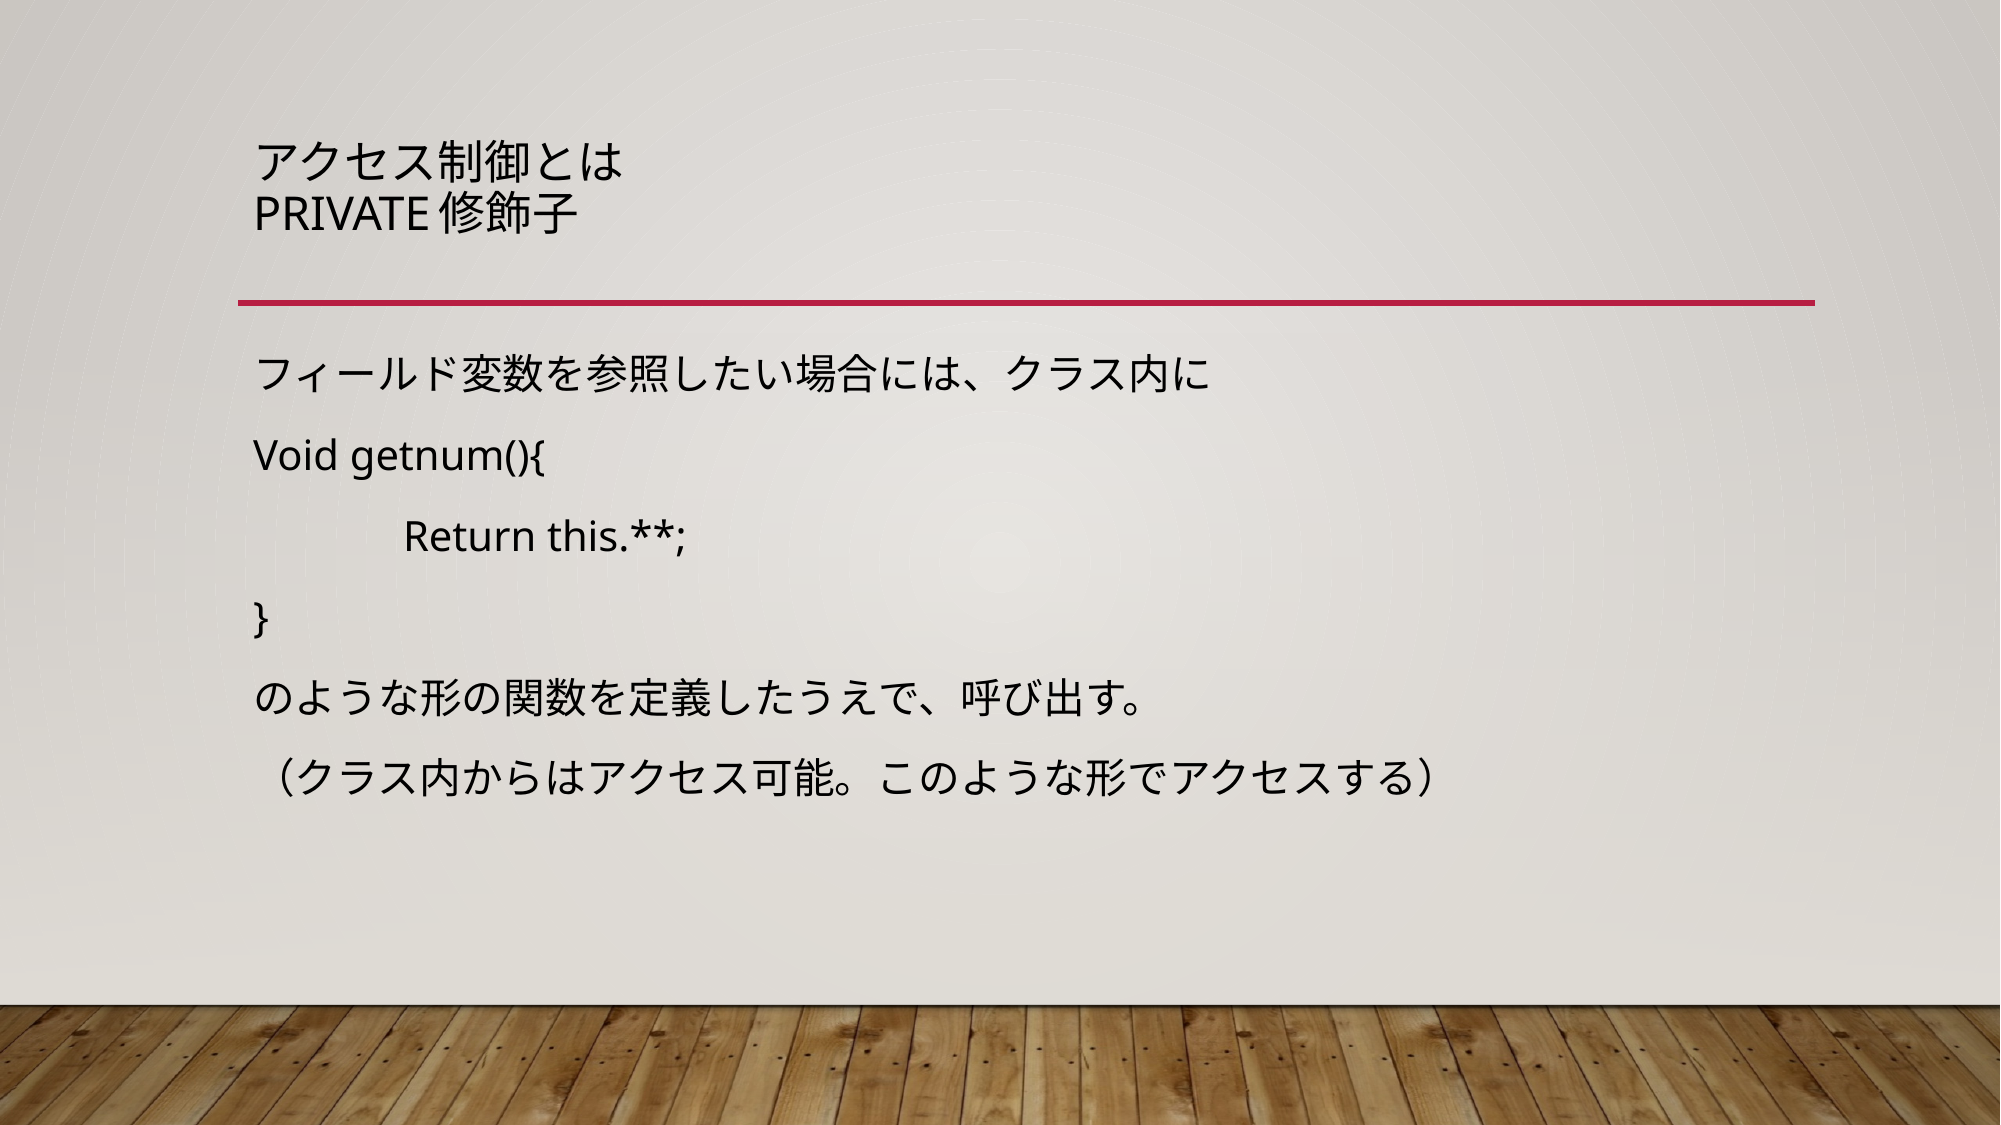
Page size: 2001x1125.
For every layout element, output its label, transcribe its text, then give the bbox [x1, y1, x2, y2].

title アクセス制御とは private修飾子 [238, 131, 1814, 305]
picture [0, 1005, 2000, 1125]
list フィールド変数を参照したい場合には、クラス内に Void getnum(){ Return this.**; } のような形の関数を定義したうえで、呼び出す。 （クラス内からはアクセス可能。このような形でアクセスする） [238, 330, 1814, 897]
